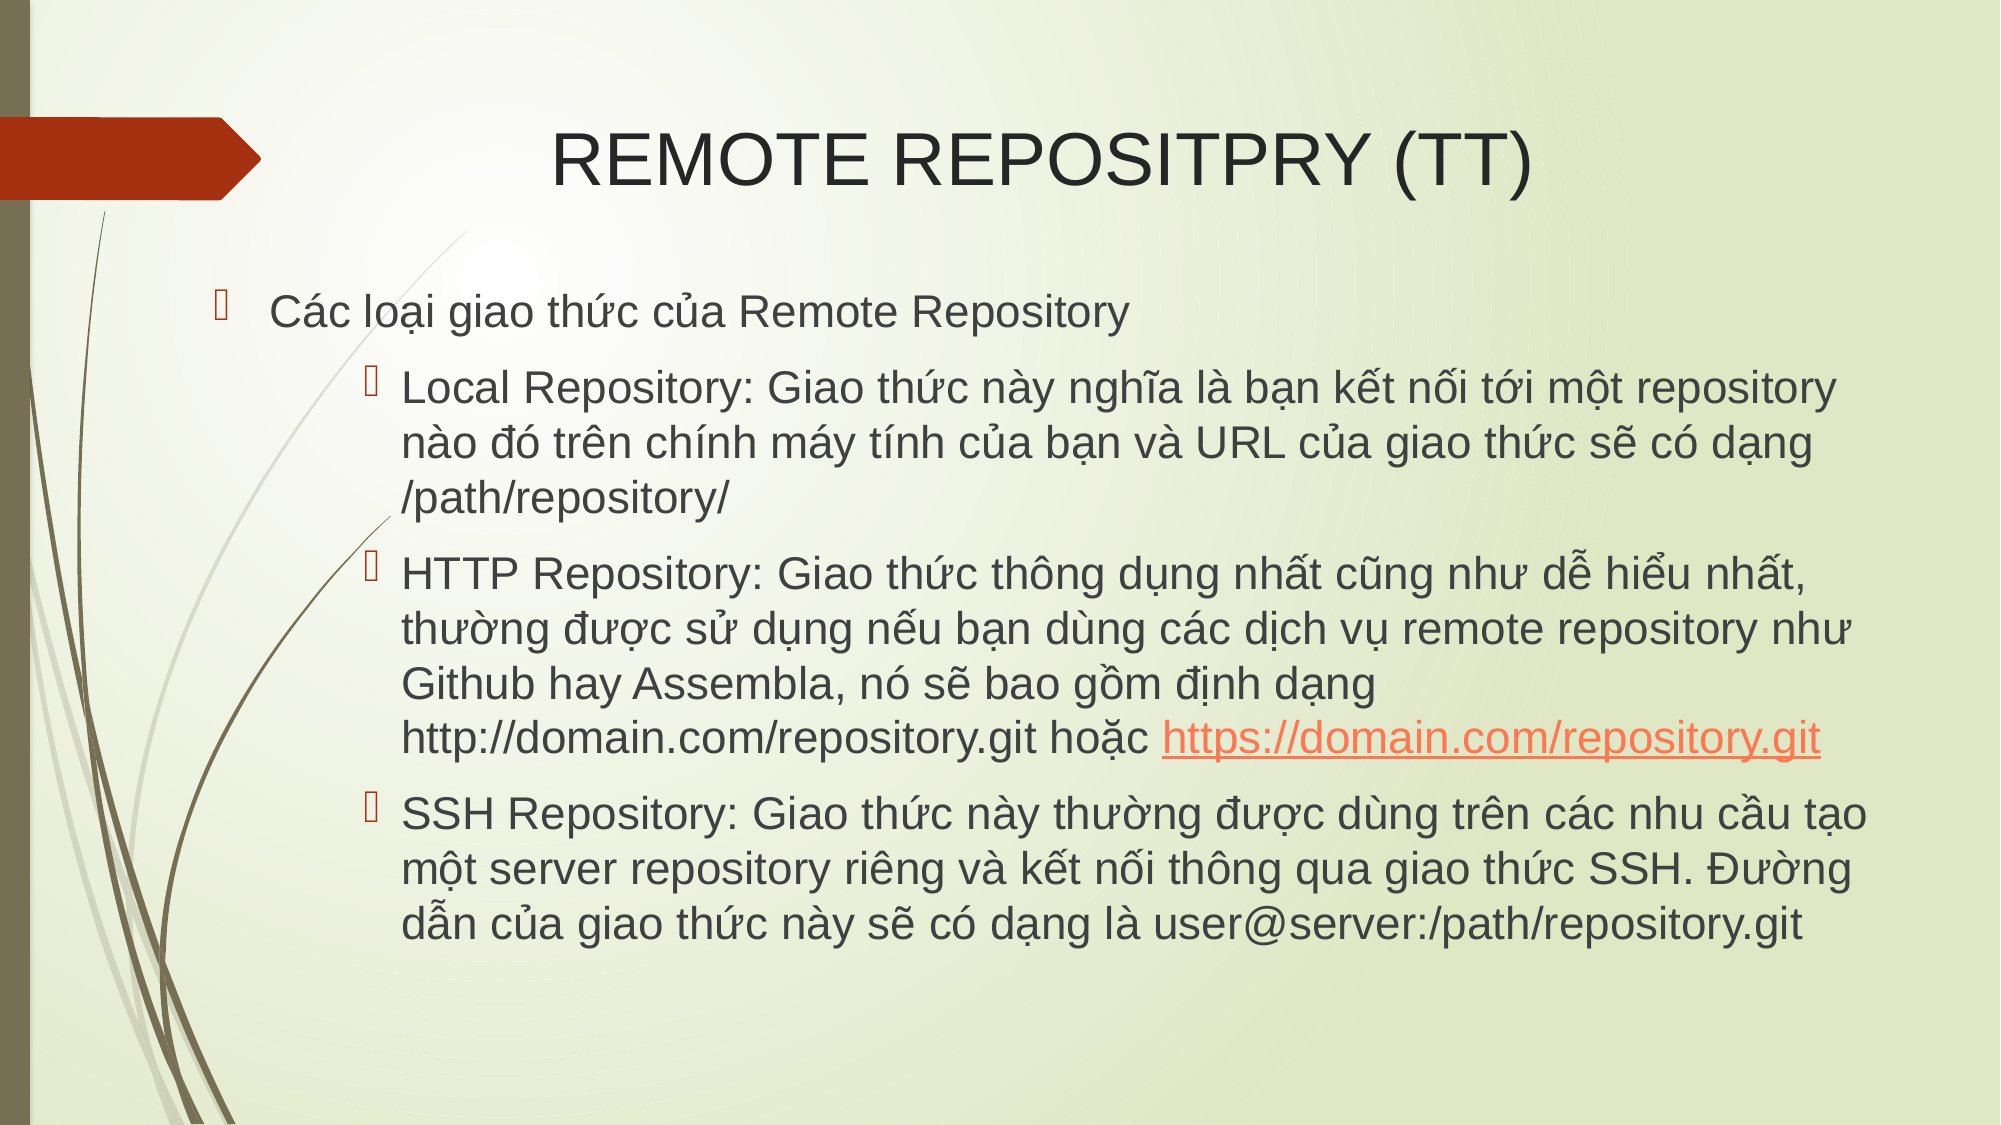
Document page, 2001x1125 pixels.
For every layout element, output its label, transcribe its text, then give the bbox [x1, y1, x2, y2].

list Các loại giao thức của Remote Repository Local Repository: Giao thức này nghĩa là bạn kết nối tới một repository nào đó trên chính máy tính của bạn và URL của giao thức sẽ có dạng /path/repository/ HTTP Repository: Giao thức thông dụng nhất cũng như dễ hiểu nhất, thường được sử dụng nếu bạn dùng các dịch vụ remote repository như Github hay Assembla, nó sẽ bao gồm định dạng http://domain.com/repository.git hoặc https://domain.com/repository.git SSH Repository: Giao thức này thường được dùng trên các nhu cầu tạo một server repository riêng và kết nối thông qua giao thức SSH. Đường dẫn của giao thức này sẽ có dạng là user@server:/path/repository.git [198, 274, 1888, 1069]
title REMOTE REPOSITPRY (TT) [198, 102, 1888, 229]
